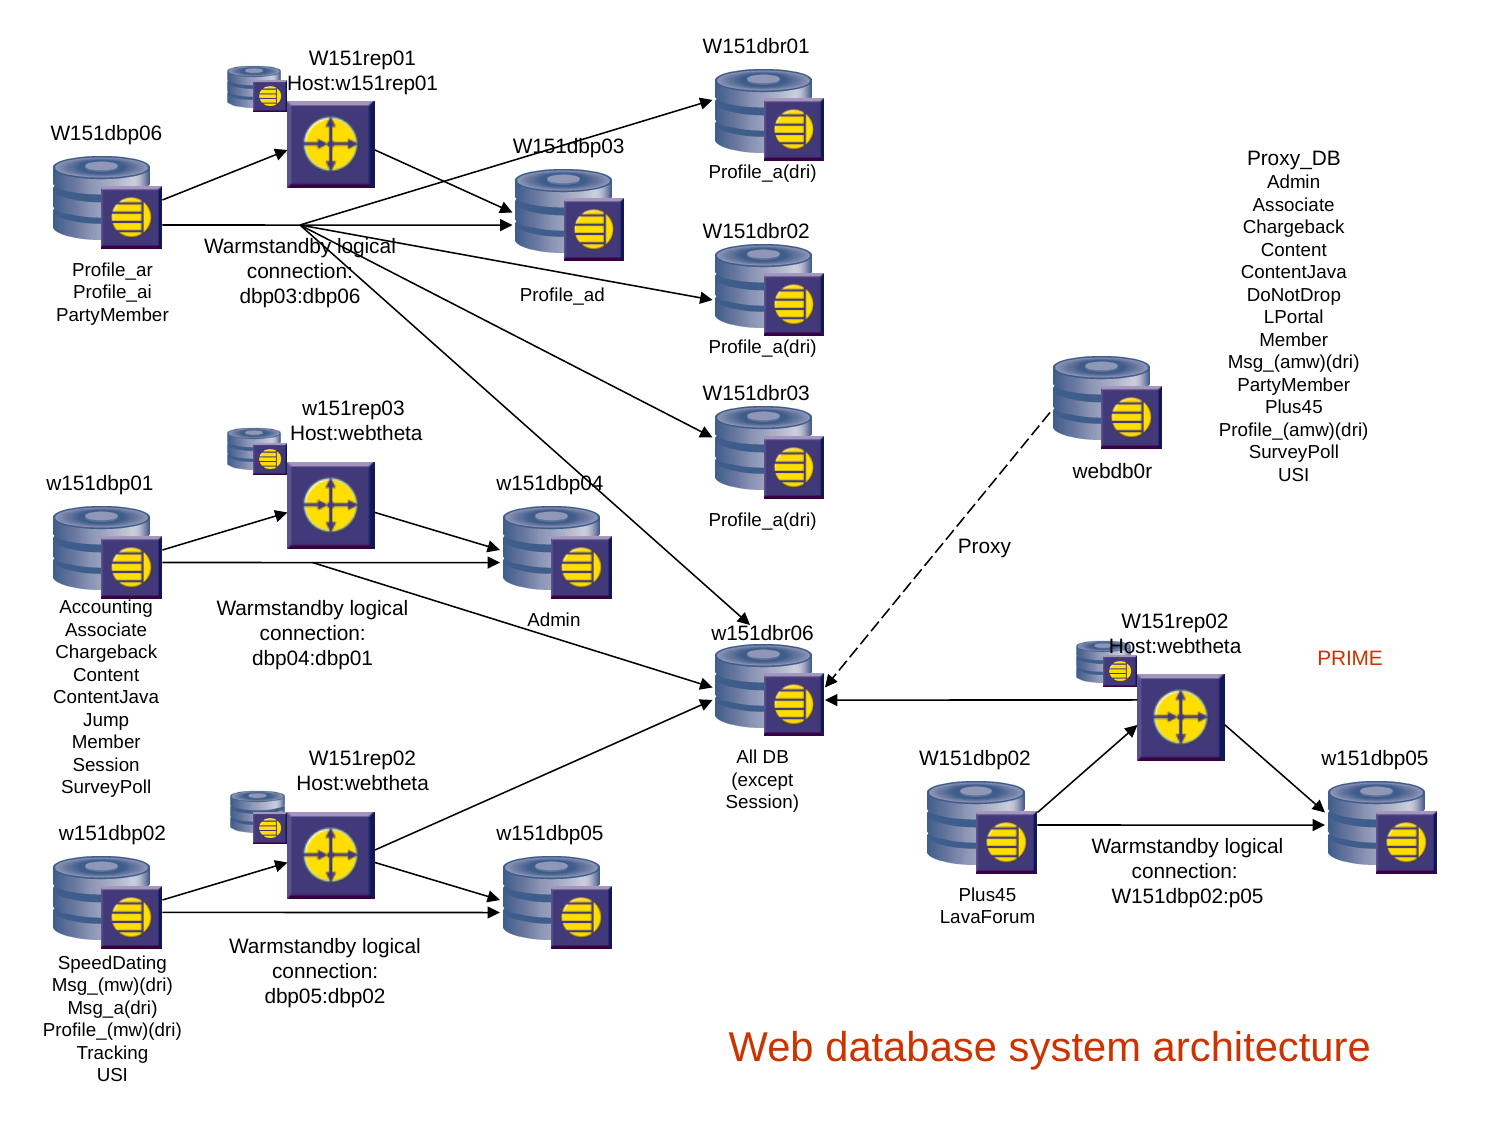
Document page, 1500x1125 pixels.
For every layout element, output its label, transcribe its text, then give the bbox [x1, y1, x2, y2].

text_box [379, 513, 494, 553]
text_box W151dbp03 [474, 125, 663, 165]
text_box [638, 286, 707, 304]
text_box W151dbr02 [662, 209, 850, 250]
text_box Web database system architecture [699, 1012, 1400, 1078]
text_box [1041, 726, 1132, 810]
text_box w151dbp05 [474, 812, 625, 878]
picture [287, 462, 376, 549]
text_box w151dbr06 [687, 612, 838, 653]
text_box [512, 162, 626, 263]
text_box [224, 62, 288, 113]
text_box [1229, 728, 1319, 811]
text_box W151dbr03 [662, 372, 850, 413]
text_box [49, 499, 163, 601]
text_box Profile_a(dri) [687, 327, 838, 388]
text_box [499, 499, 613, 601]
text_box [1074, 599, 1263, 688]
text_box W151rep01 Host:w151rep01 [262, 37, 463, 103]
text_box [379, 151, 507, 214]
text_box SpeedDating Msg_(mw)(dri) Msg_a(dri) Profile_(mw)(dri) Tracking USI [24, 943, 200, 1116]
text_box Profile_a(dri) [687, 152, 838, 213]
text_box Warmstandby logical connection: dbp03:dbp06 [204, 224, 425, 315]
text_box W151rep02 Host:webtheta [275, 737, 450, 803]
text_box webdb0r [1037, 450, 1188, 490]
text_box w151dbp04 [568, 462, 625, 503]
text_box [1324, 774, 1438, 876]
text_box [1049, 349, 1163, 451]
text_box [379, 863, 494, 903]
text_box Proxy_DB Admin Associate Chargeback Content ContentJava DoNotDrop LPortal Member Msg_(amw)(dri) PartyMember Plus45 Profile_(amw)(dri) SurveyPoll USI [1200, 137, 1388, 515]
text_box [712, 62, 826, 163]
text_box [12, 112, 201, 333]
text_box Admin [512, 607, 613, 638]
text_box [712, 637, 826, 738]
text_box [49, 849, 163, 951]
text_box [616, 505, 751, 625]
picture [287, 101, 376, 188]
text_box Profile_a(dri) [687, 499, 838, 560]
text_box [553, 638, 707, 690]
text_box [228, 787, 288, 845]
text_box Warmstandby logical connection: dbp04:dbp01 [187, 587, 438, 708]
text_box W151dbr01 [662, 24, 850, 65]
text_box Proxy [912, 525, 1063, 565]
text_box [712, 237, 826, 338]
text_box Warmstandby logical connection: W151dbp02:p05 [1062, 824, 1313, 945]
text_box [166, 860, 282, 900]
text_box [712, 399, 826, 501]
text_box Plus45 LavaForum [912, 875, 1063, 958]
picture [287, 812, 376, 899]
text_box All DB (except Session) [687, 737, 838, 843]
text_box [315, 556, 494, 569]
text_box [379, 699, 707, 849]
text_box w151dbp05 [1299, 737, 1450, 803]
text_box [924, 774, 1038, 876]
text_box w151dbp02 [37, 812, 188, 853]
text_box [629, 97, 707, 125]
text_box [204, 148, 282, 184]
text_box [829, 669, 840, 686]
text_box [499, 849, 613, 951]
text_box Warmstandby logical connection: dbp05:dbp02 [200, 924, 450, 1045]
text_box [829, 693, 1132, 707]
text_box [224, 424, 288, 476]
text_box [166, 906, 494, 919]
text_box w151dbp01 [24, 462, 175, 503]
text_box Profile_ad [487, 274, 638, 335]
text_box w151dbp04 [474, 462, 605, 503]
text_box [664, 413, 707, 438]
text_box [166, 510, 282, 550]
text_box PRIME [1274, 637, 1425, 703]
text_box [1312, 818, 1319, 832]
text_box w151rep03 Host:webtheta [274, 387, 438, 453]
text_box Accounting Associate Chargeback Content ContentJava Jump Member Session SurveyPoll [37, 587, 175, 805]
picture [1137, 674, 1226, 762]
text_box W151dbp02 [899, 737, 1050, 803]
text_box [425, 218, 507, 232]
